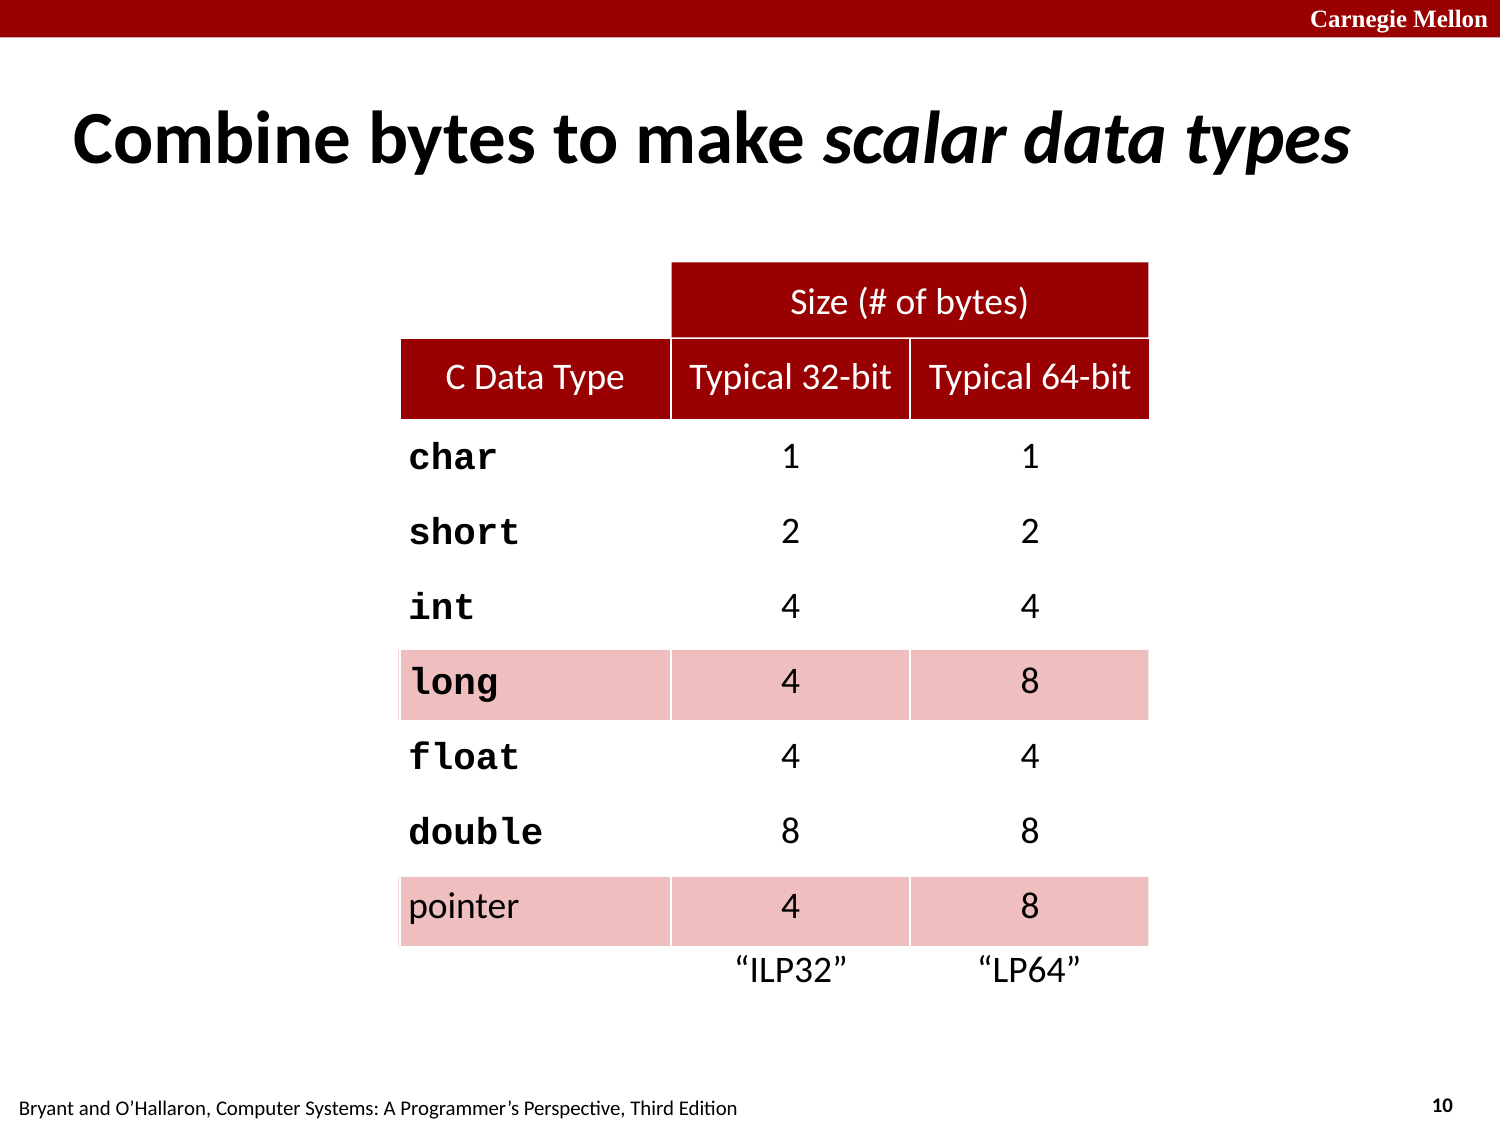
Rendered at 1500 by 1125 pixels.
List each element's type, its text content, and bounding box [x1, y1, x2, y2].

table_cell short [401, 498, 670, 571]
title Combine bytes to make scalar data types [58, 71, 1388, 197]
table_cell 4 [672, 648, 909, 721]
table_cell long [401, 648, 670, 721]
table_header Typical 64-bit [911, 339, 1149, 419]
table_cell 4 [672, 873, 909, 946]
table_cell 8 [911, 873, 1149, 946]
table_header “ILP32” [672, 948, 909, 1007]
table_header “LP64” [911, 948, 1148, 1007]
table_cell 4 [911, 723, 1149, 796]
table_cell pointer [401, 873, 670, 946]
table_cell 4 [911, 573, 1149, 646]
table_cell 2 [911, 498, 1149, 571]
table_cell double [401, 798, 670, 871]
table_header Typical 32-bit [672, 339, 909, 419]
table_cell 1 [672, 425, 909, 496]
table_cell 8 [911, 648, 1149, 721]
text_box Size (# of bytes) [671, 262, 1149, 338]
table_cell 8 [911, 798, 1149, 871]
table_cell 4 [672, 723, 909, 796]
table_cell char [401, 425, 670, 496]
table_cell 1 [911, 425, 1149, 496]
table_cell 2 [672, 498, 909, 571]
table_cell 4 [672, 573, 909, 646]
table_cell int [401, 573, 670, 646]
table_header C Data Type [401, 339, 670, 419]
table_cell float [401, 723, 670, 796]
table_cell 8 [672, 798, 909, 871]
